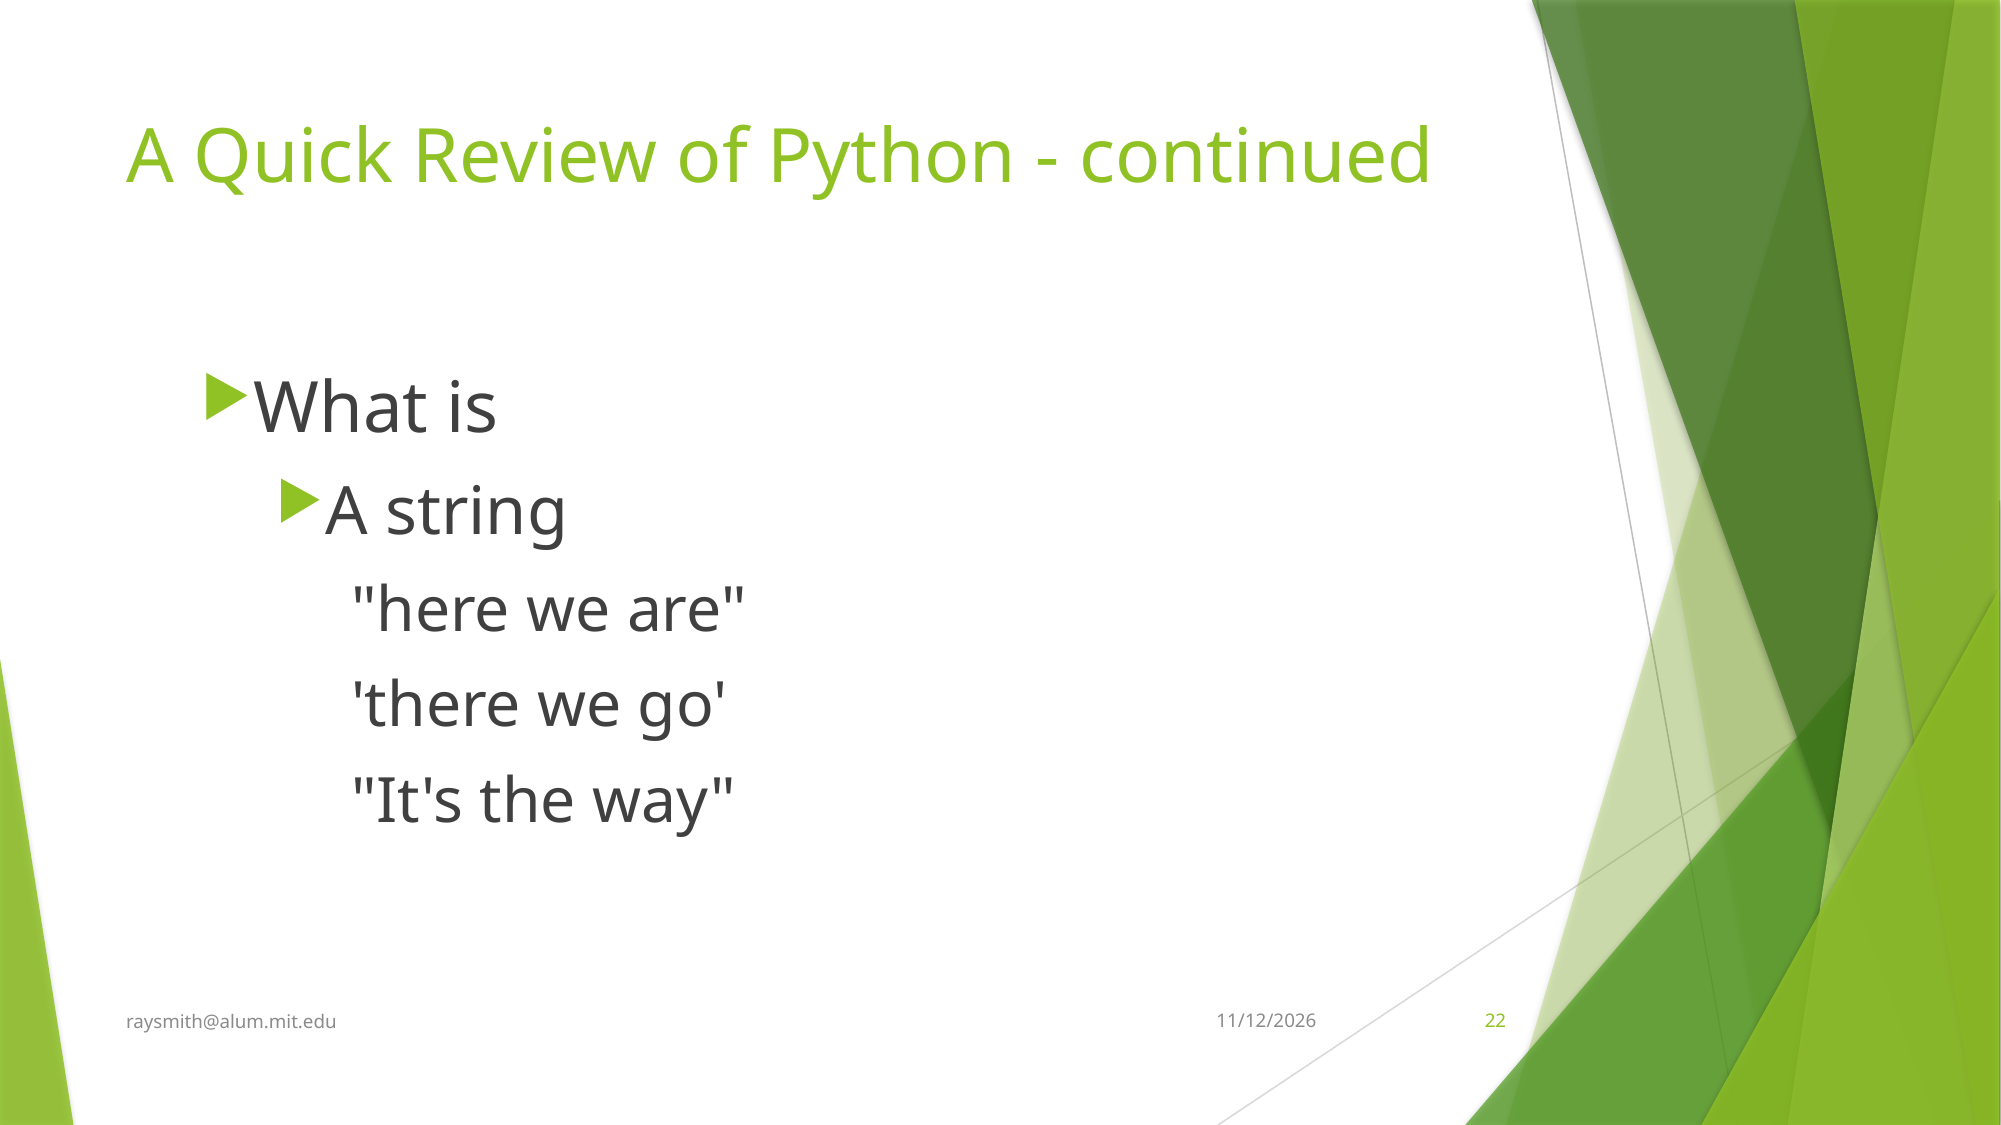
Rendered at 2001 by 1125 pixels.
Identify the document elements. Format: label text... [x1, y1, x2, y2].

list What is A string "here we are" 'there we go' "It's the way" [111, 354, 1522, 992]
slide_number 22 [1409, 991, 1522, 1051]
title A Quick Review of Python - continued [111, 99, 1522, 317]
footer raysmith@alum.mit.edu [111, 991, 1145, 1051]
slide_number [1181, 991, 1332, 1051]
